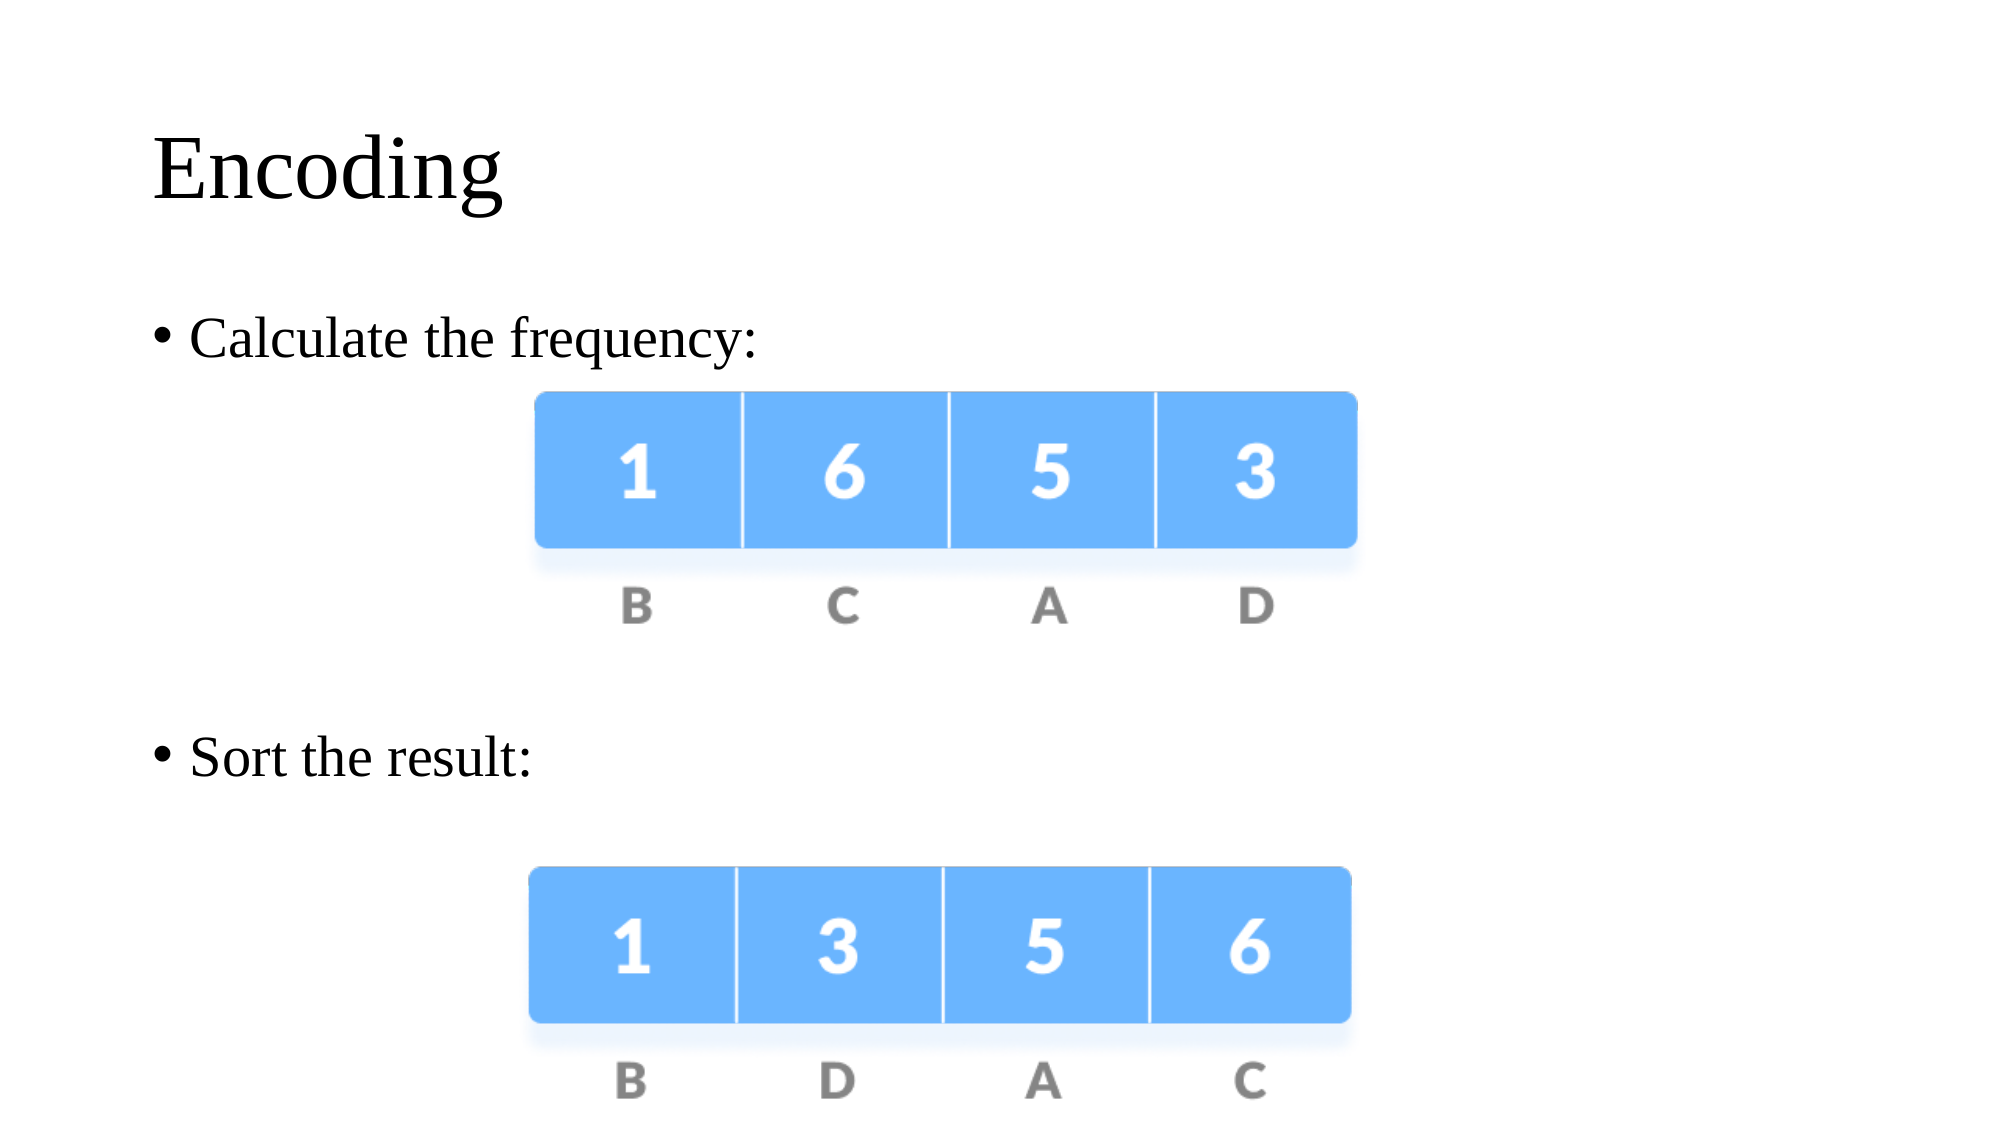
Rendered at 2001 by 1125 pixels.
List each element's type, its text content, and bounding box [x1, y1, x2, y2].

picture [460, 317, 1433, 699]
picture [454, 792, 1427, 1125]
title Encoding [137, 59, 1863, 278]
list Calculate the frequency: Sort the result: [137, 299, 1863, 1014]
